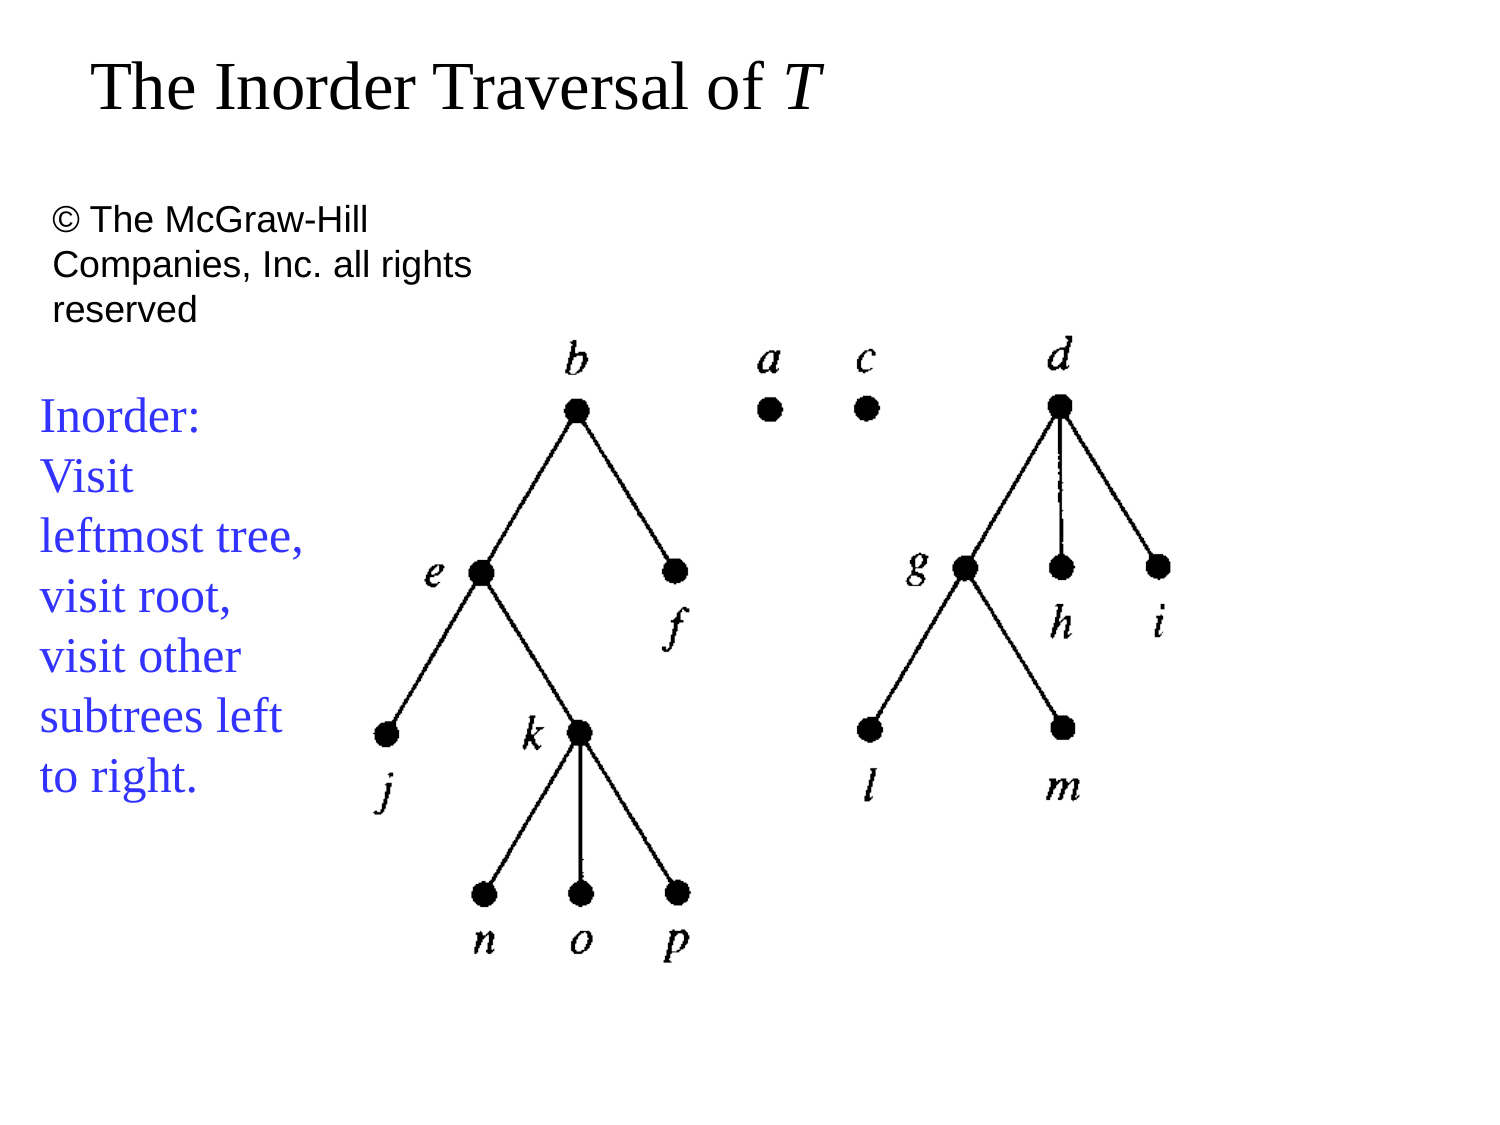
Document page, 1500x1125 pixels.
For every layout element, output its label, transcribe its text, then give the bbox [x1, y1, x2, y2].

text_box © The McGraw-Hill Companies, Inc. all rights reserved [37, 187, 488, 338]
title The Inorder Traversal of T [75, 24, 1425, 150]
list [269, 299, 1231, 1014]
text_box Inorder: Visit leftmost tree, visit root, visit other subtrees left to right. [24, 374, 269, 810]
